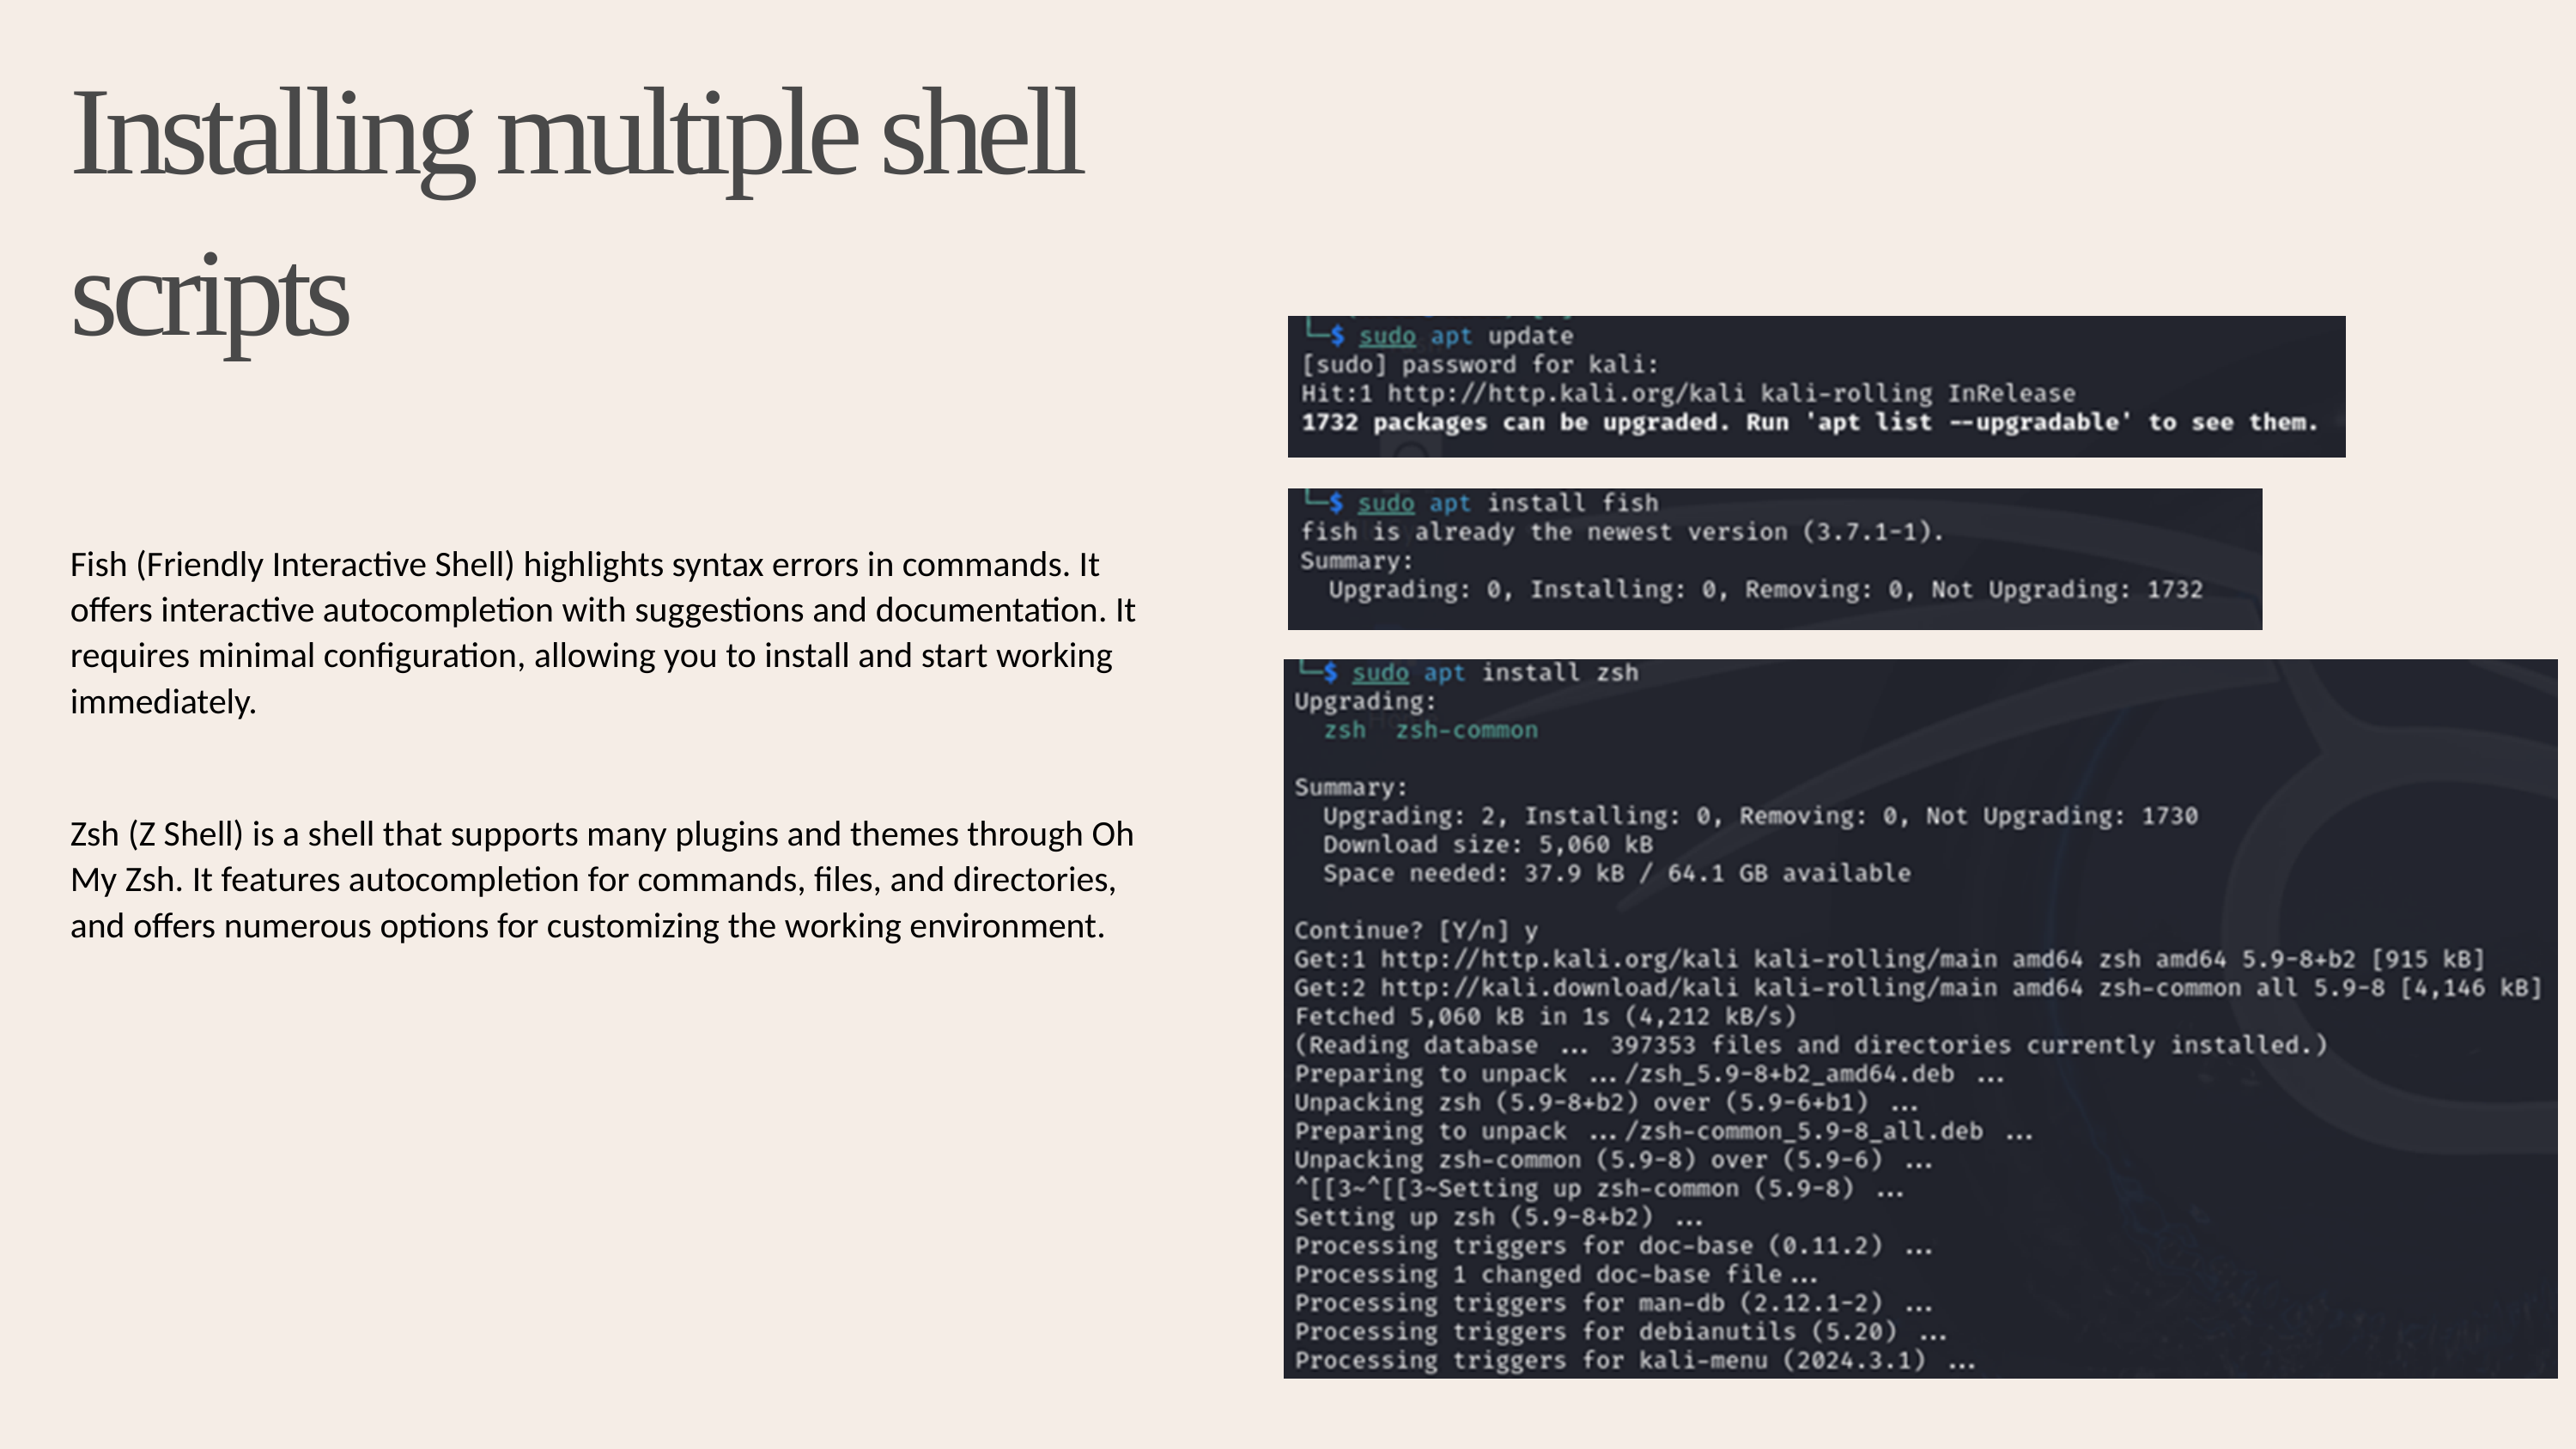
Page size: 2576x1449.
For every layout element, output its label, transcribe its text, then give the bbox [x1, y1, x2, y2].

text_box Installing multiple shell scripts [70, 37, 1330, 361]
text_box Fish (Friendly Interactive Shell) highlights syntax errors in commands. It offers interactive autocompletion with suggestions and documentation. It requires minimal configuration, allowing you to install and start working immediately. [70, 537, 1157, 721]
picture [1287, 316, 2346, 458]
picture [1287, 488, 2263, 631]
text_box Zsh (Z Shell) is a shell that supports many plugins and themes through Oh My Zsh. It features autocompletion for commands, files, and directories, and offers numerous options for customizing the working environment. [70, 807, 1157, 945]
picture [1284, 658, 2558, 1379]
